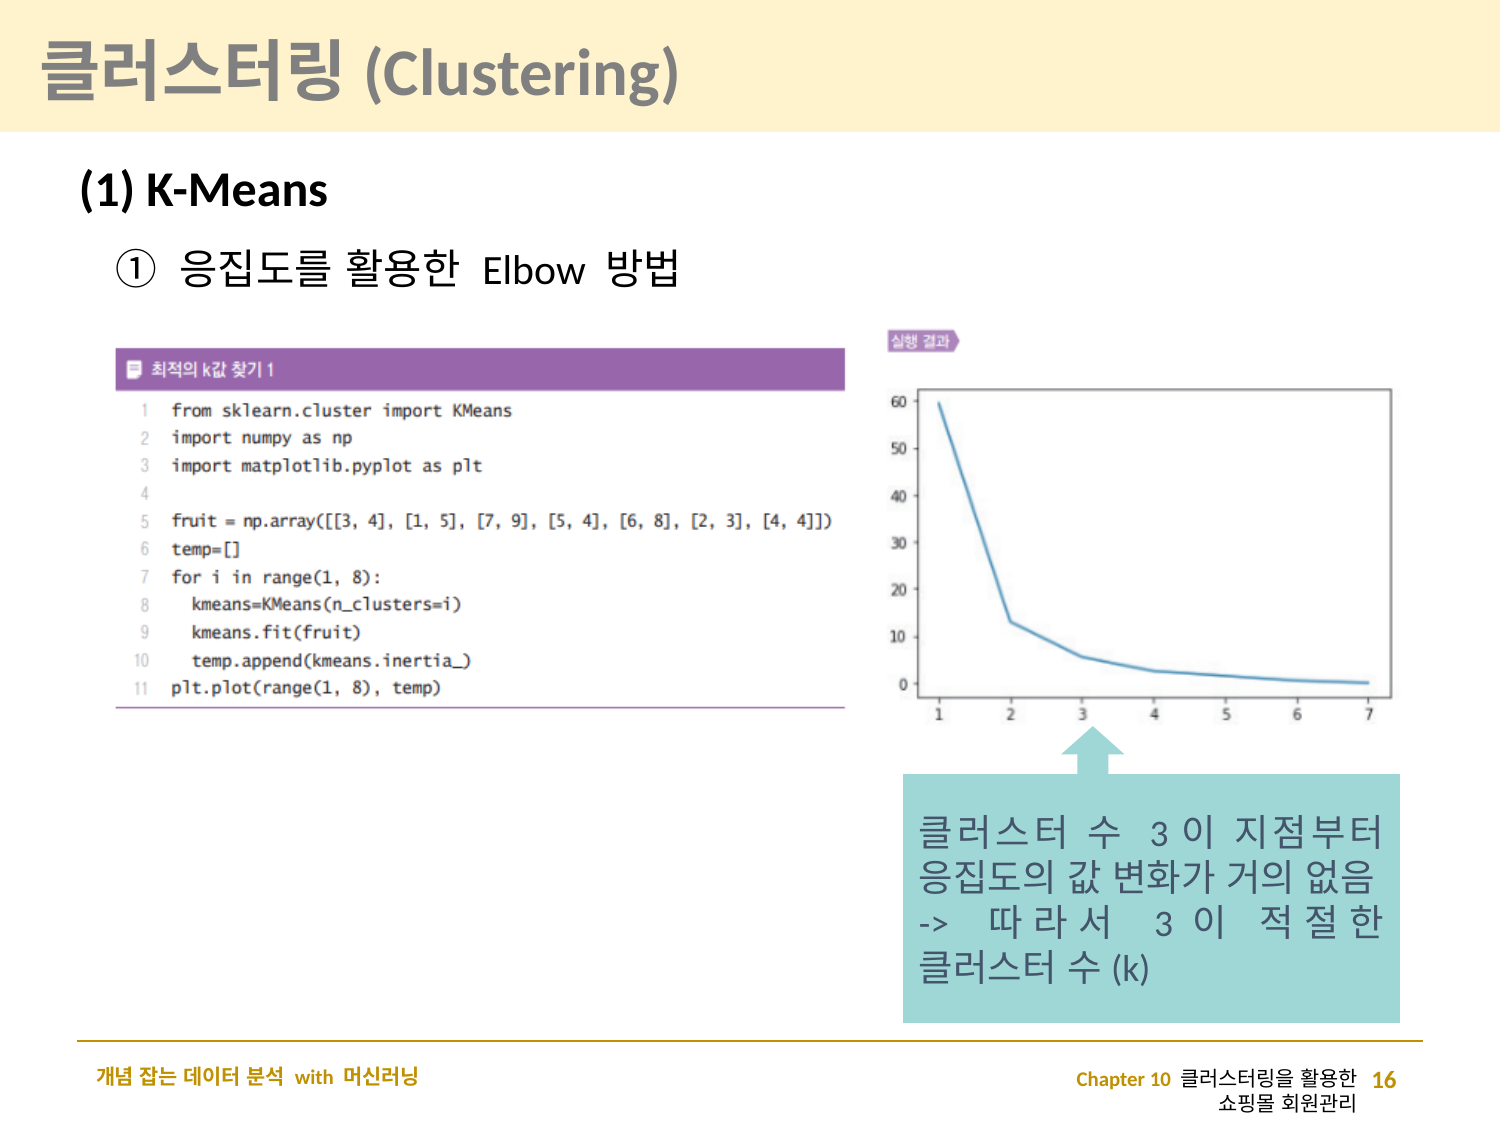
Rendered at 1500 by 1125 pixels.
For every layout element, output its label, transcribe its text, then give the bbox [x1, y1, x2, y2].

list (1) K-Means [64, 155, 1369, 232]
text_box 클러스터 수 3이 지점부터 응집도의 값 변화가 거의 없음-> 따라서 3이 적절한 클러스터 수(k) [903, 774, 1400, 1023]
title 클러스터링(Clustering) [24, 30, 1319, 119]
picture [110, 326, 866, 725]
list ① 응집도를 활용한 Elbow 방법 [100, 241, 1390, 937]
text_box [1061, 736, 1125, 780]
picture [875, 326, 1424, 736]
